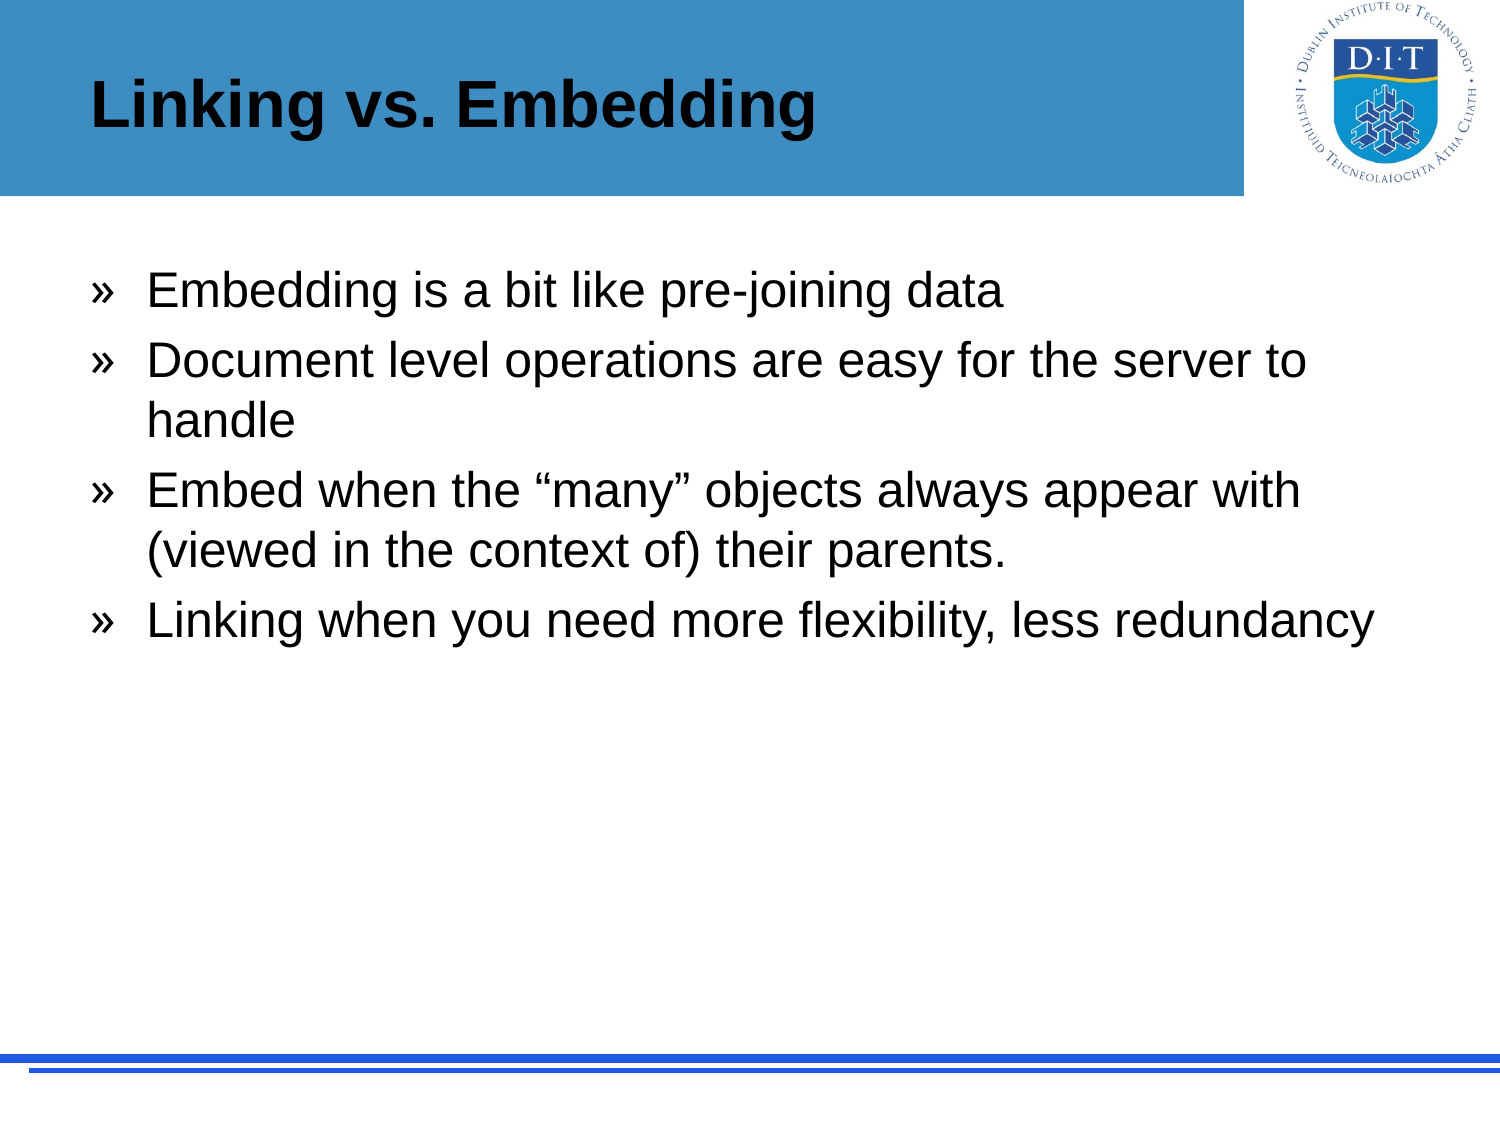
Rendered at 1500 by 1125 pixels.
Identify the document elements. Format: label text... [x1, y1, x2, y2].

title Linking vs. Embedding [74, 18, 1105, 182]
list Embedding is a bit like pre-joining data Document level operations are easy for the server to handle Embed when the “many” objects always appear with (viewed in the context of) their parents. Linking when you need more flexibility, less redundancy [74, 249, 1426, 1051]
picture [1293, 0, 1478, 185]
